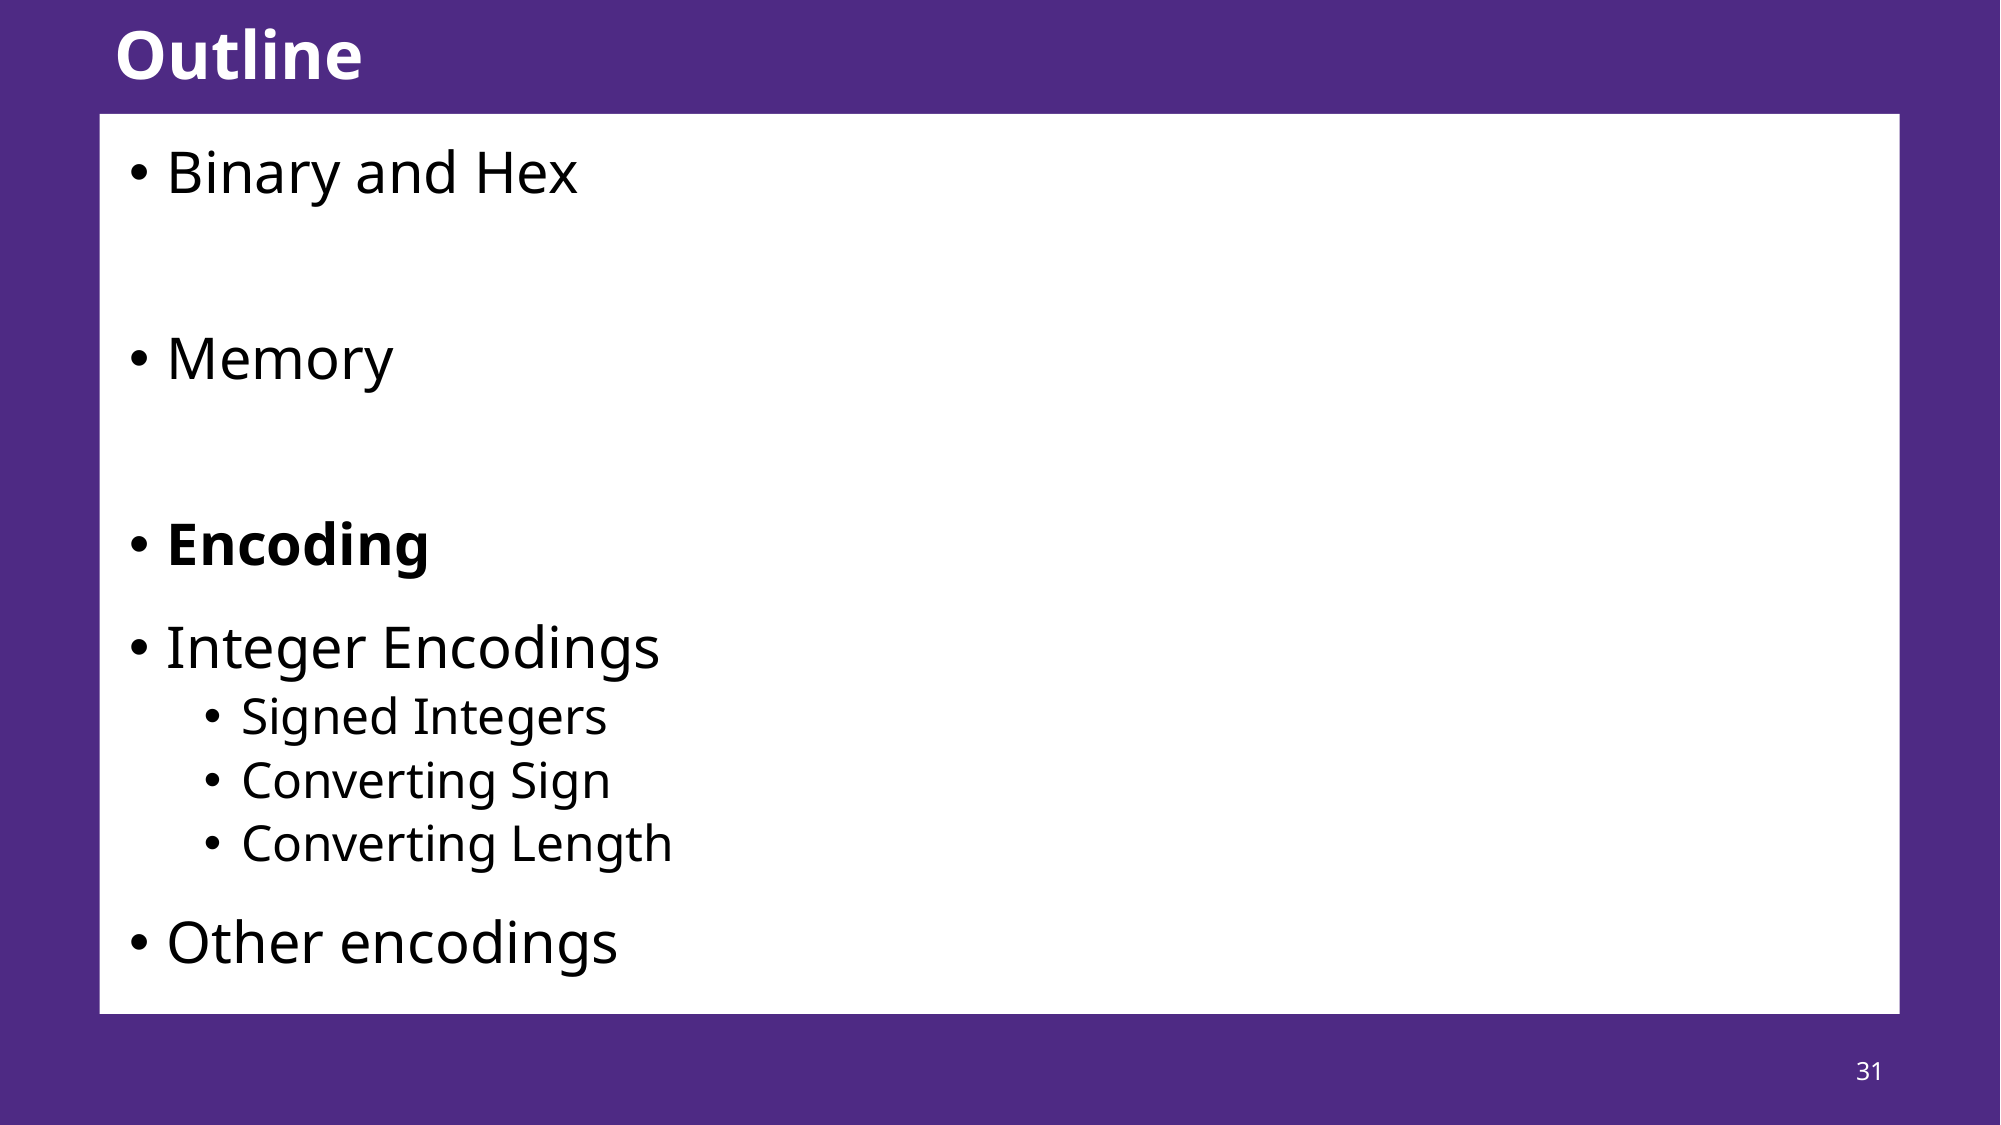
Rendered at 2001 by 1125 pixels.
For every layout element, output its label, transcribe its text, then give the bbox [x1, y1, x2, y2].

slide_number 31 [1749, 1042, 1900, 1103]
list Binary and Hex Memory Encoding Integer Encodings Signed Integers Converting Sign Converting Length Other encodings [99, 114, 1900, 1014]
title Outline [99, 1, 1900, 114]
